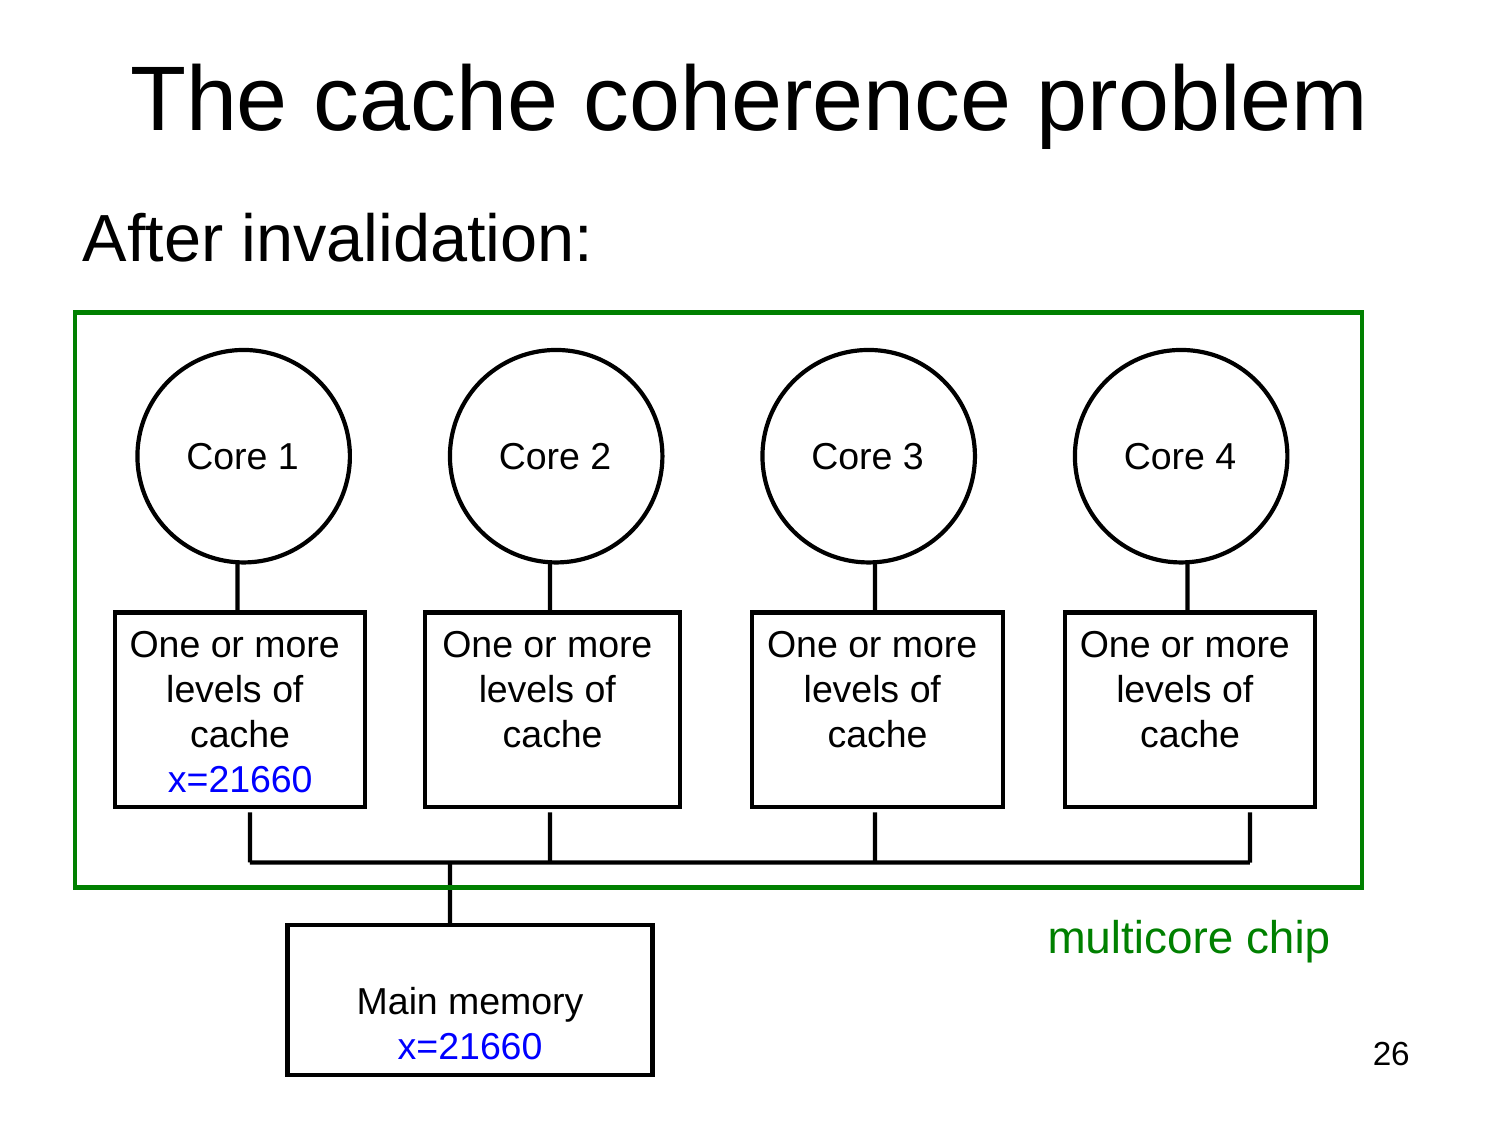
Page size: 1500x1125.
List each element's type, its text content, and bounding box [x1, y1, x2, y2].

text_box The cache coherence problem [74, 0, 1425, 187]
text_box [449, 349, 663, 563]
slide_number 26 [1074, 1024, 1426, 1103]
text_box multicore chip [1032, 900, 1346, 970]
text_box [74, 312, 1363, 888]
text_box Main memory x=21660 [287, 924, 653, 1075]
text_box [137, 349, 351, 563]
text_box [762, 349, 976, 563]
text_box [1074, 349, 1288, 563]
text_box After invalidation: [12, 187, 1488, 930]
